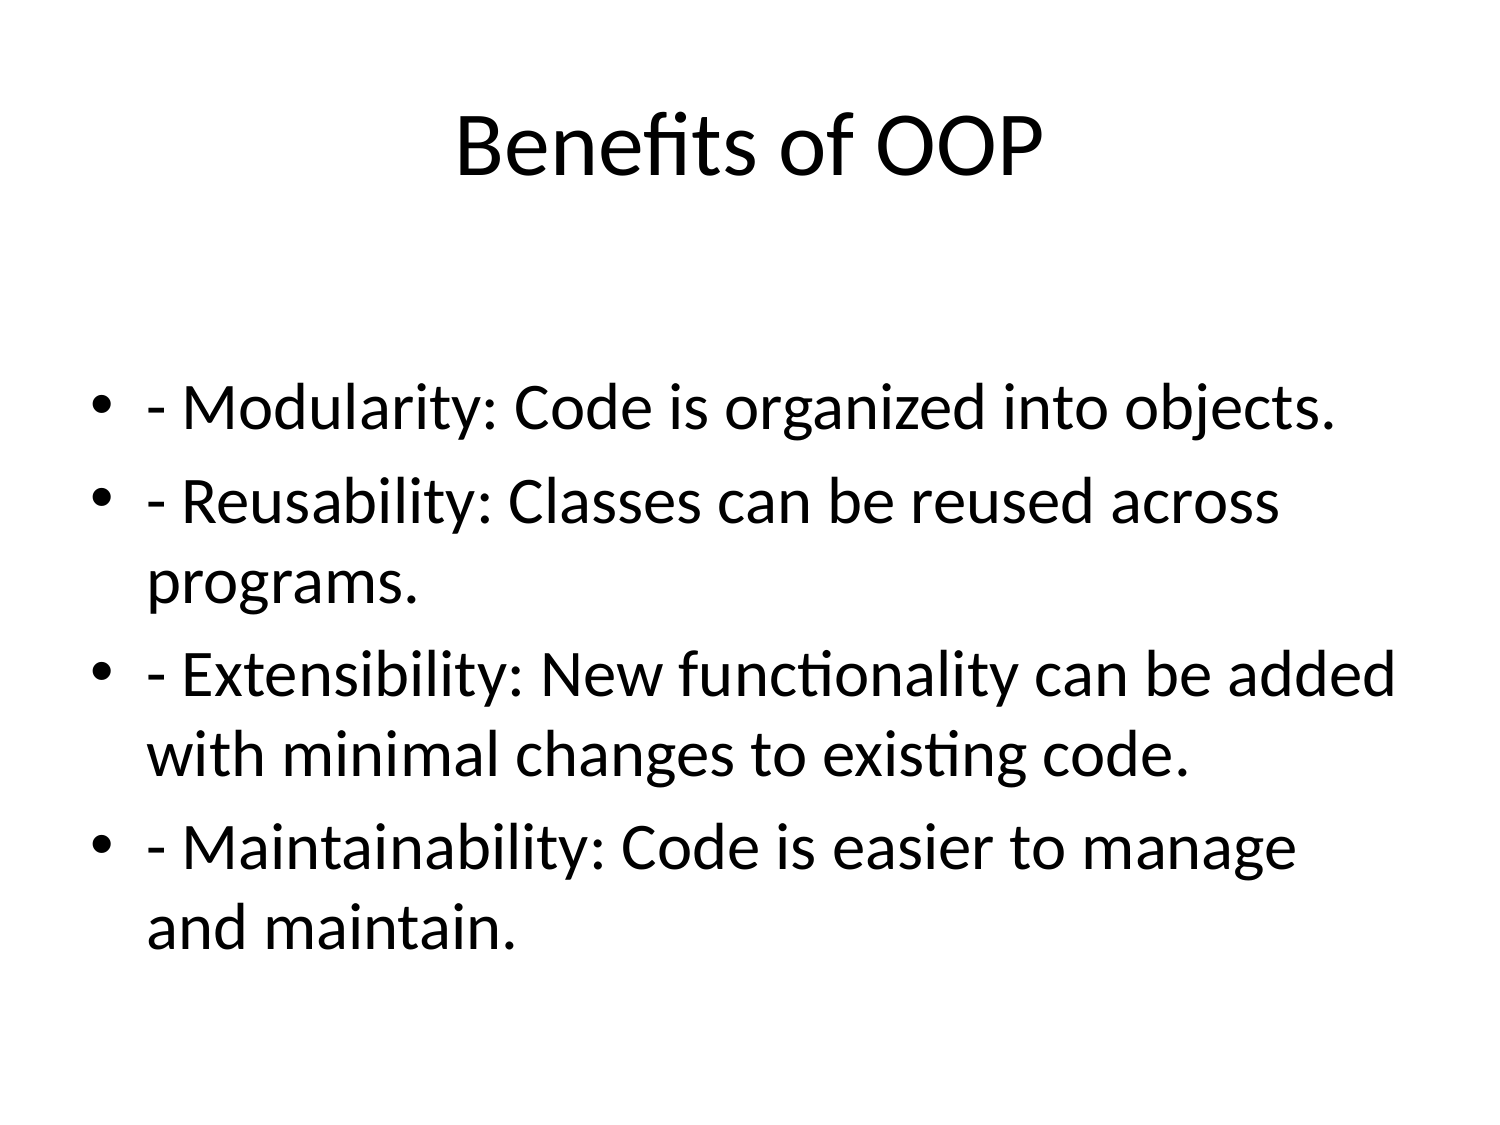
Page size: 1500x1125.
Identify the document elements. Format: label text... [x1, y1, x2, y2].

list - Modularity: Code is organized into objects. - Reusability: Classes can be reused across programs. - Extensibility: New functionality can be added with minimal changes to existing code. - Maintainability: Code is easier to manage and maintain. [75, 262, 1425, 1005]
title Benefits of OOP [75, 45, 1425, 233]
